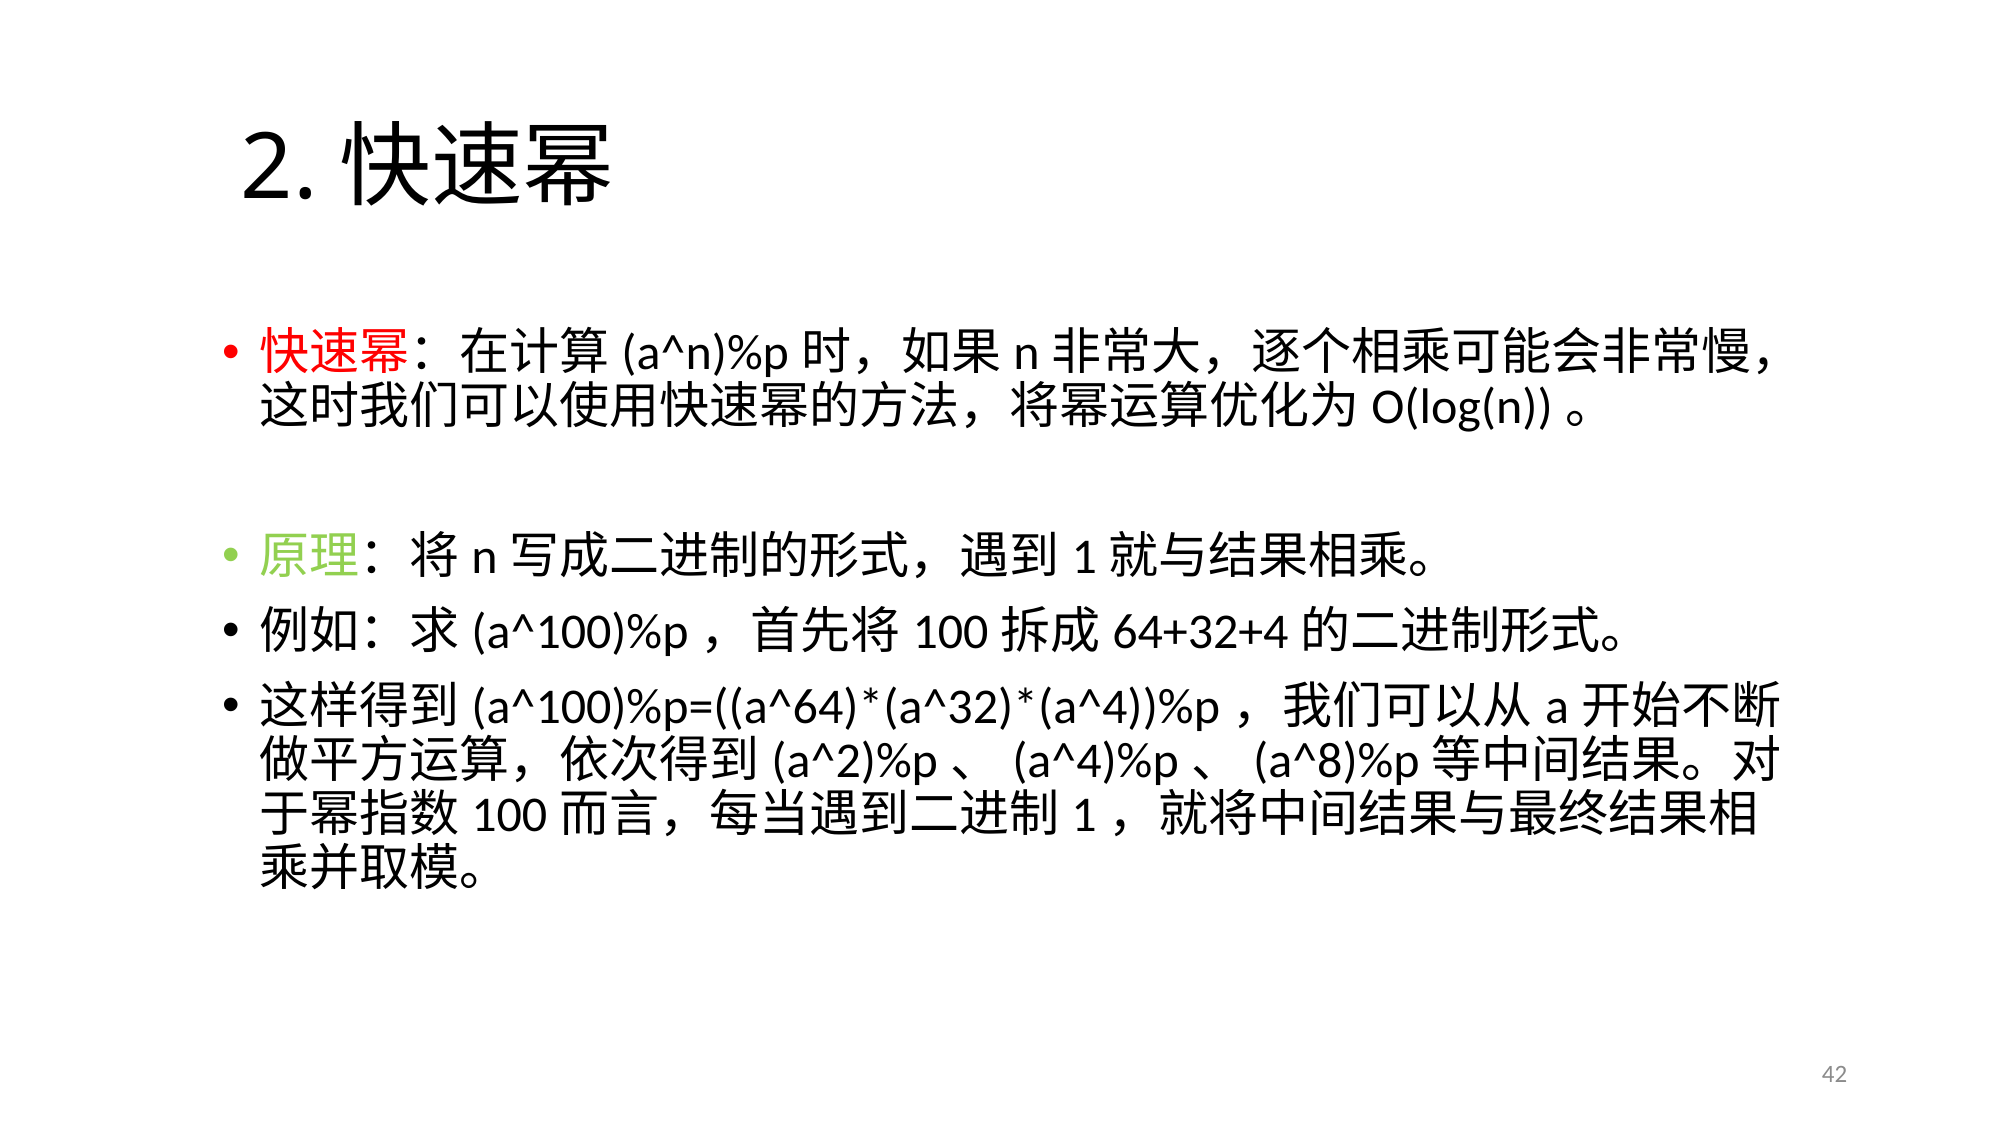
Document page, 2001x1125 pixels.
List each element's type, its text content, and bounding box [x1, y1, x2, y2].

list 快速幂：在计算(a^n)%p时，如果n非常大，逐个相乘可能会非常慢，这时我们可以使用快速幂的方法，将幂运算优化为O(log(n))。 原理：将n写成二进制的形式，遇到1就与结果相乘。 例如：求(a^100)%p，首先将100拆成64+32+4的二进制形式。 这样得到(a^100)%p=((a^64)*(a^32)*(a^4))%p，我们可以从a开始不断做平方运算，依次得到(a^2)%p、(a^4)%p、(a^8)%p等中间结果。对于幂指数100而言，每当遇到二进制1，就将中间结果与最终结果相乘并取模。 [206, 319, 1797, 1034]
slide_number 42 [1412, 1042, 1863, 1103]
title 2.快速幂 [225, 60, 1779, 278]
